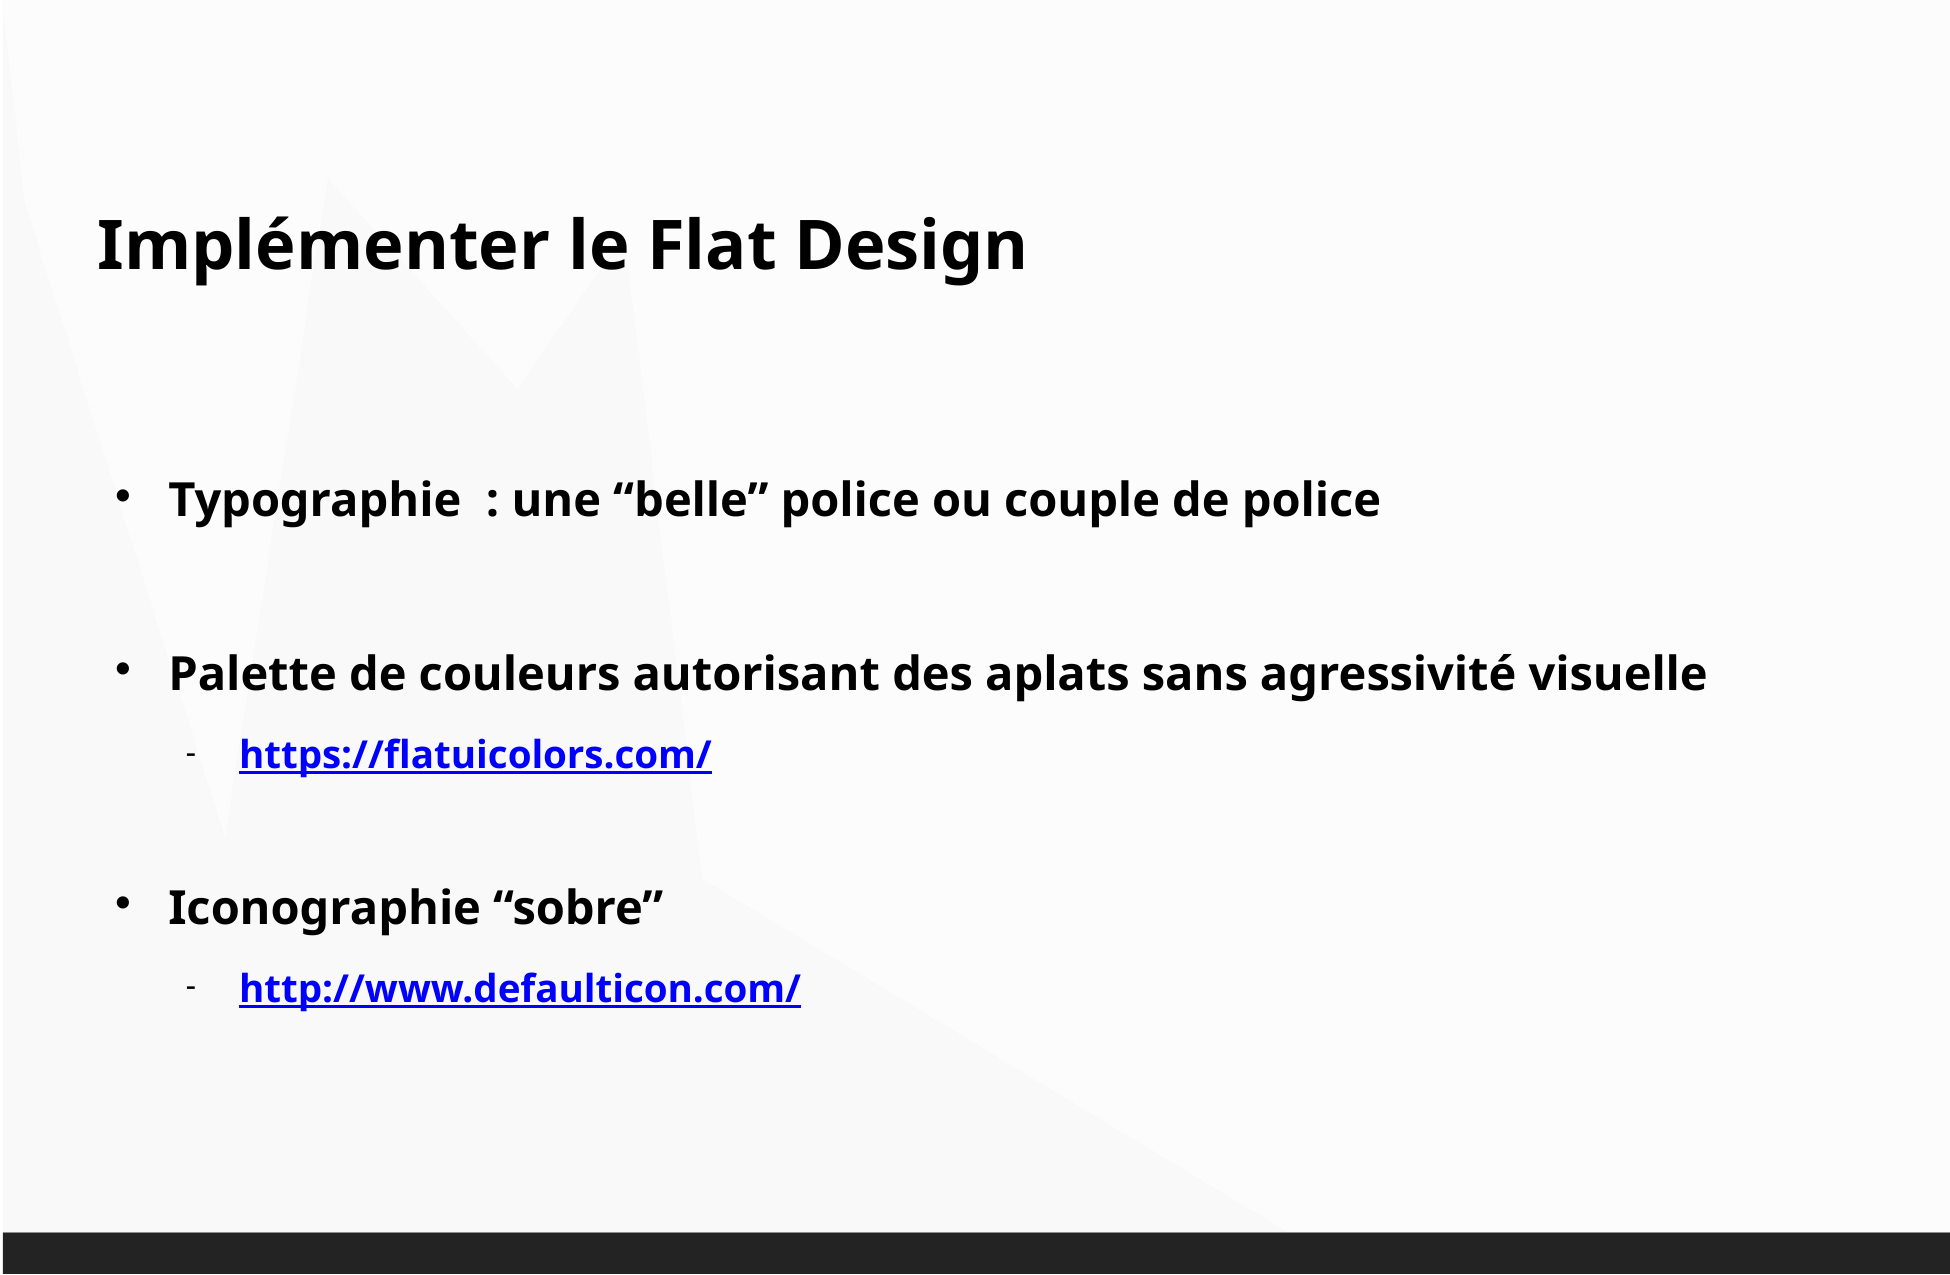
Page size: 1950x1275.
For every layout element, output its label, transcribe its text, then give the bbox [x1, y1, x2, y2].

text_box Typographie : une “belle” police ou couple de police Palette de couleurs autorisant des aplats sans agressivité visuelle https://flatuicolors.com/ Iconographie “sobre” http://www.defaulticon.com/ [97, 383, 1853, 1123]
text_box Implémenter le Flat Design [97, 135, 1853, 349]
picture [2, 0, 1950, 1275]
